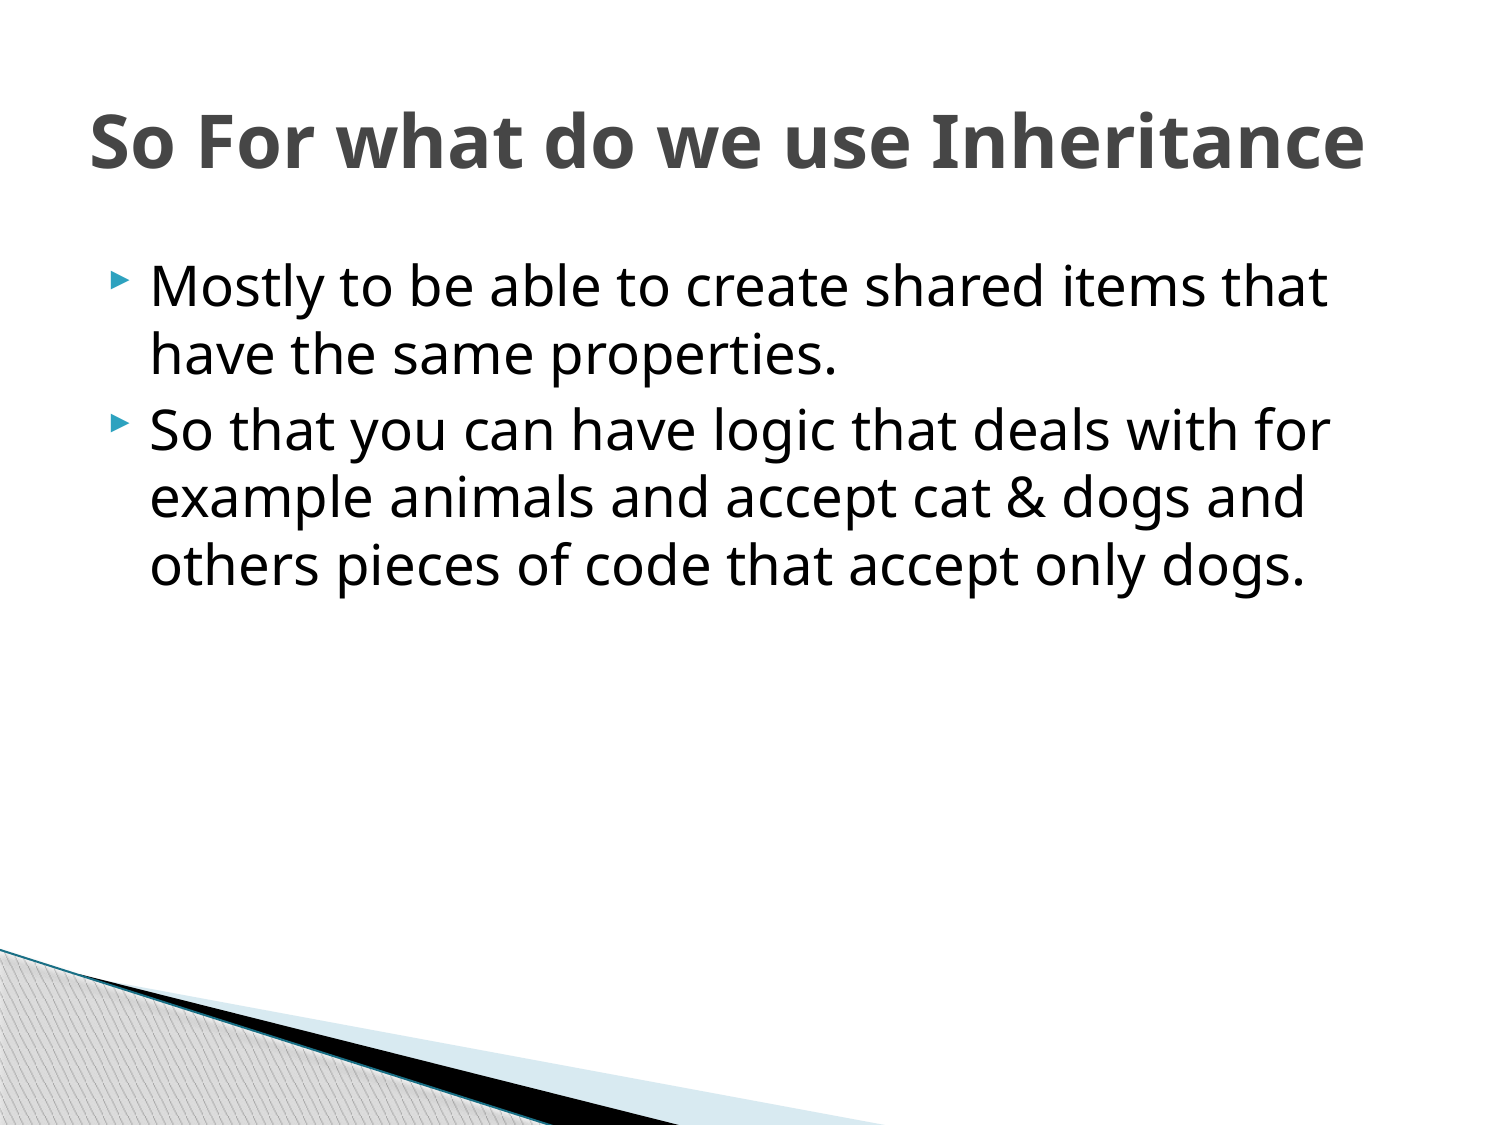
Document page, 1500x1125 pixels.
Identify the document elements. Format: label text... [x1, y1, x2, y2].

title So For what do we use Inheritance [75, 45, 1425, 233]
list Mostly to be able to create shared items that have the same properties. So that you can have logic that deals with for example animals and accept cat & dogs and others pieces of code that accept only dogs. [75, 243, 1425, 986]
